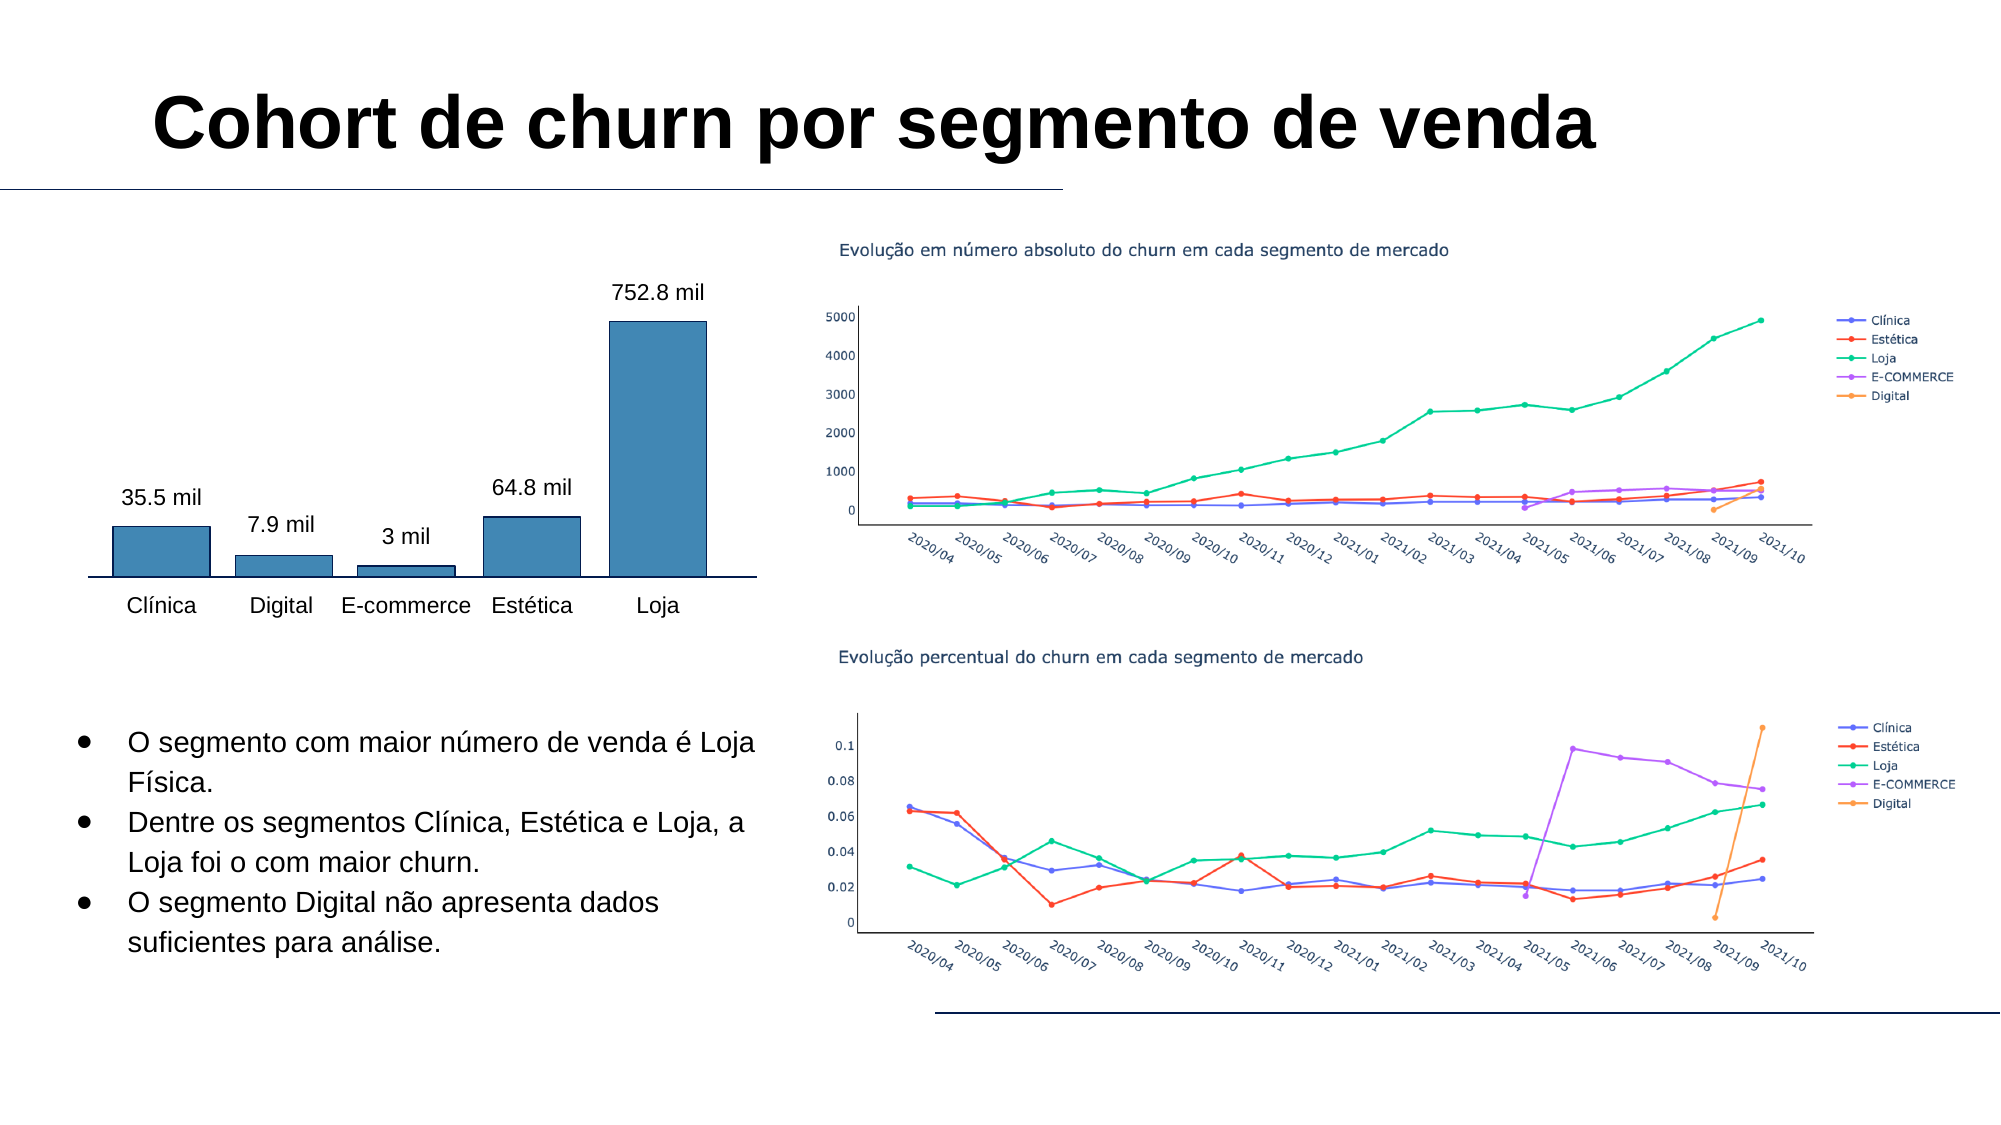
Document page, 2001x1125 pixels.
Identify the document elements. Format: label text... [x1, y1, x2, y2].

title Cohort de churn por segmento de venda [137, 59, 1863, 190]
text_box O segmento com maior número de venda é Loja Física. Dentre os segmentos Clínica, Estética e Loja, a Loja foi o com maior churn. O segmento Digital não apresenta dados suficientes para análise. [37, 702, 793, 974]
picture [810, 638, 1963, 996]
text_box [73, 263, 758, 636]
picture [810, 235, 1963, 594]
